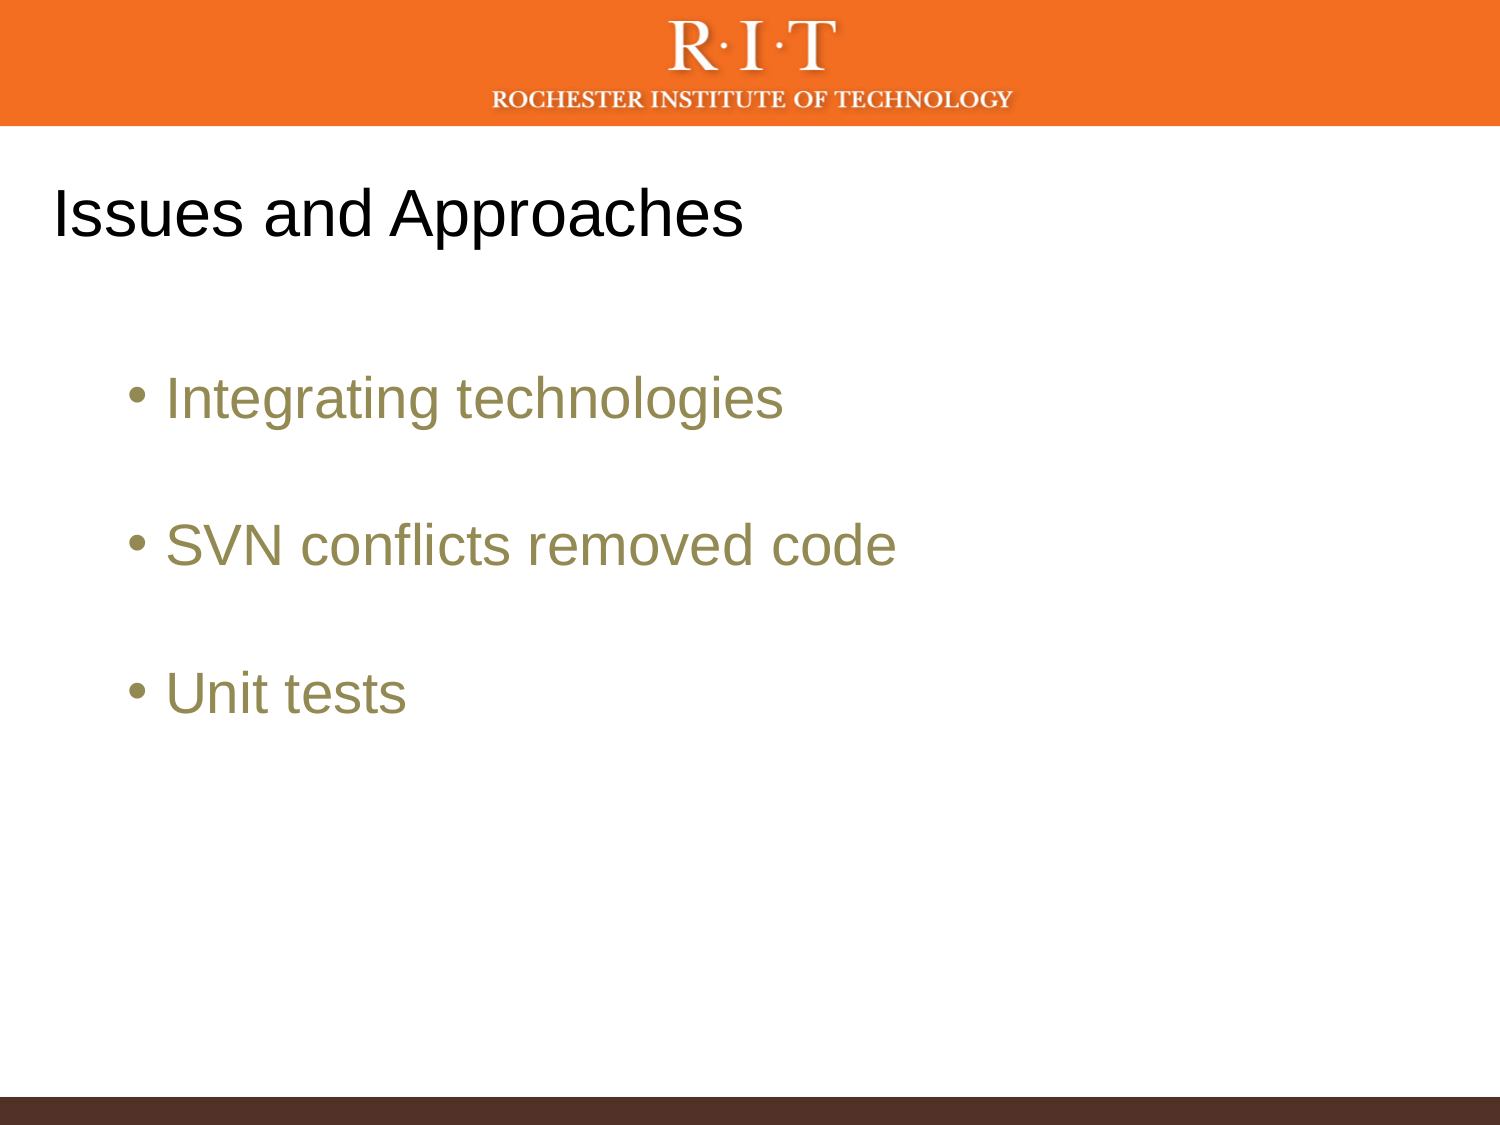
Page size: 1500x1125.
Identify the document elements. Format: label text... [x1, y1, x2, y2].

picture [0, 0, 1500, 1125]
title Issues and Approaches [37, 162, 1500, 300]
list Integrating technologies SVN conflicts removed code Unit tests [75, 275, 1425, 1063]
